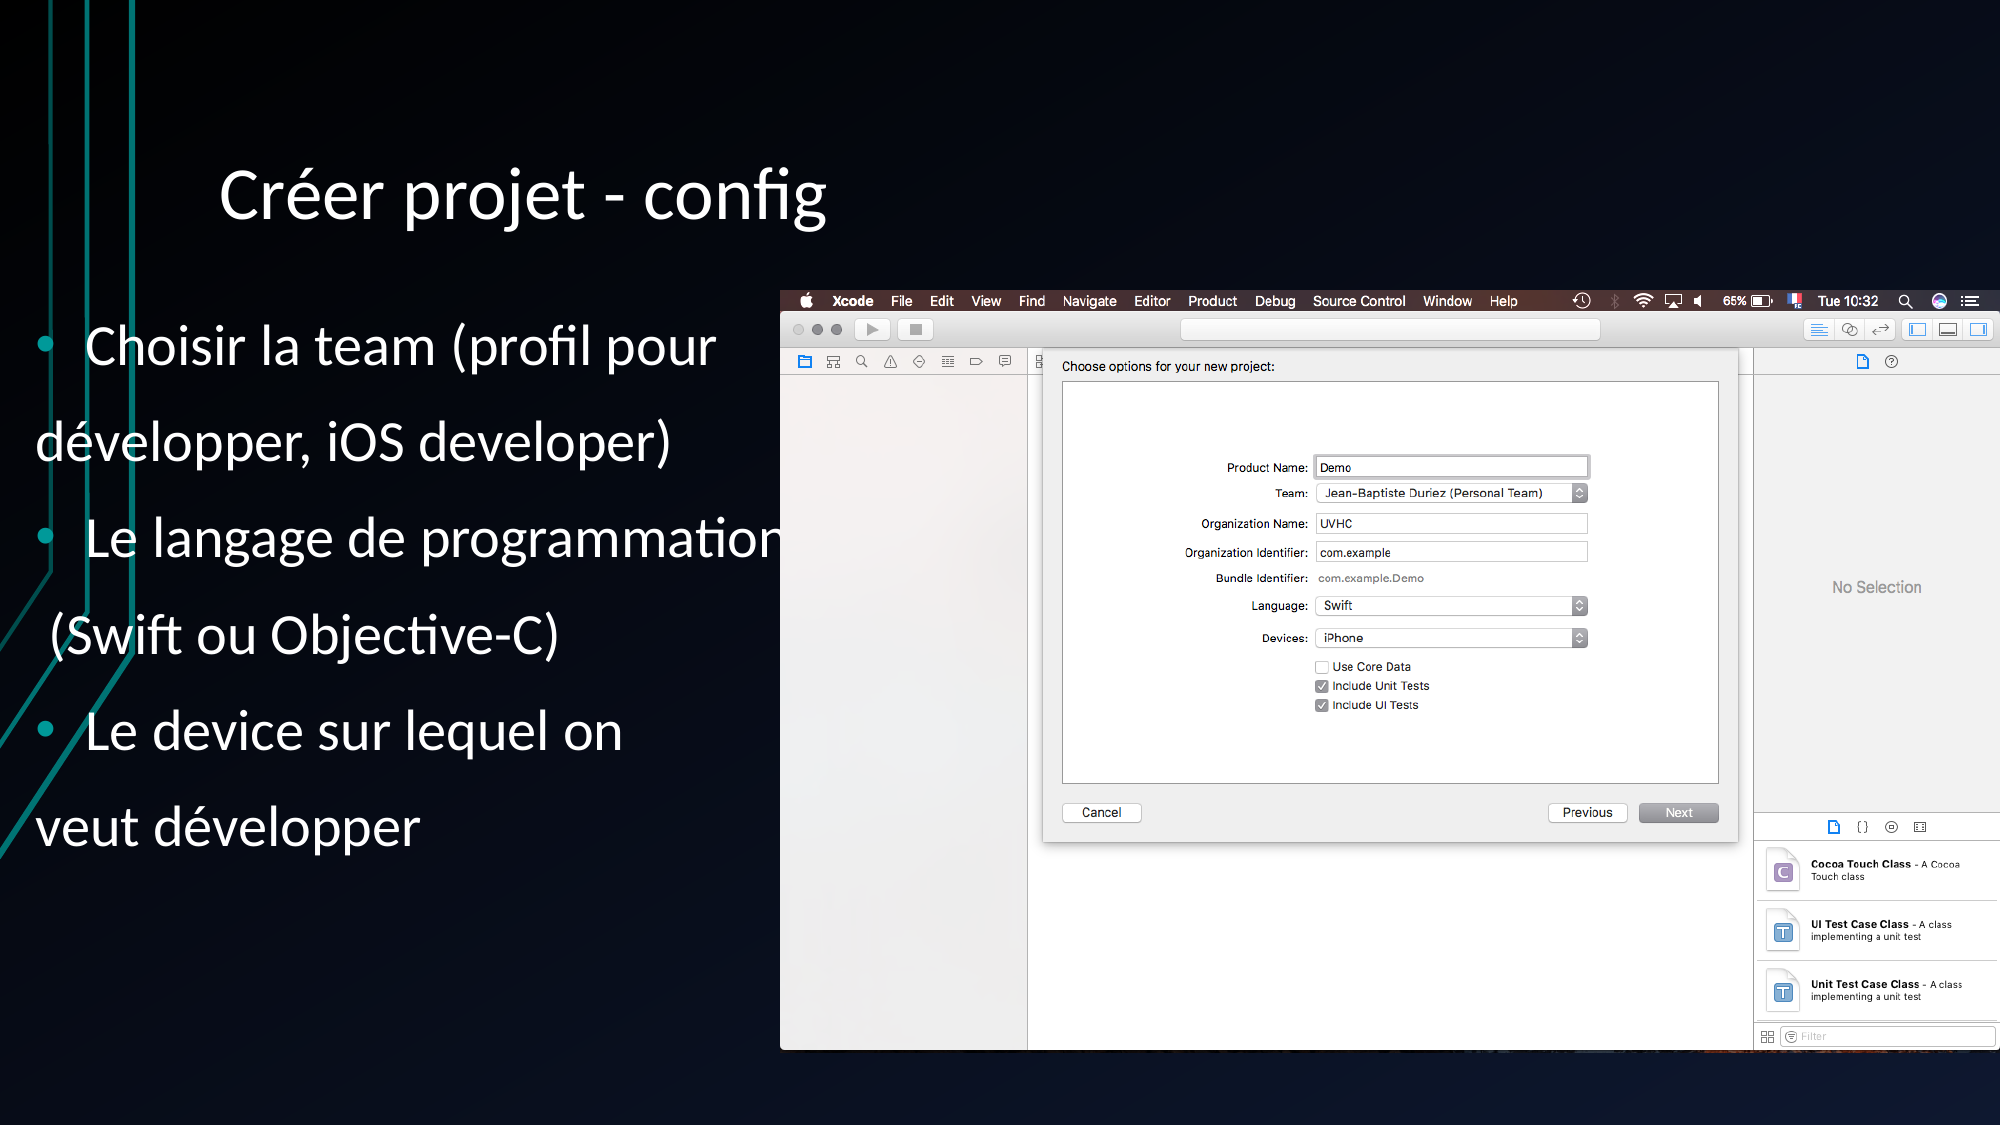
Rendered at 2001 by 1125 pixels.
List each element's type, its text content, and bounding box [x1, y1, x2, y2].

title Créer projet - config [200, 45, 1900, 246]
list Choisir la team (profil pour développer, iOS developer) Le langage de programmation (Swift ou Objective-C) Le device sur lequel on veut développer [15, 305, 777, 1019]
picture [780, 290, 2000, 1053]
